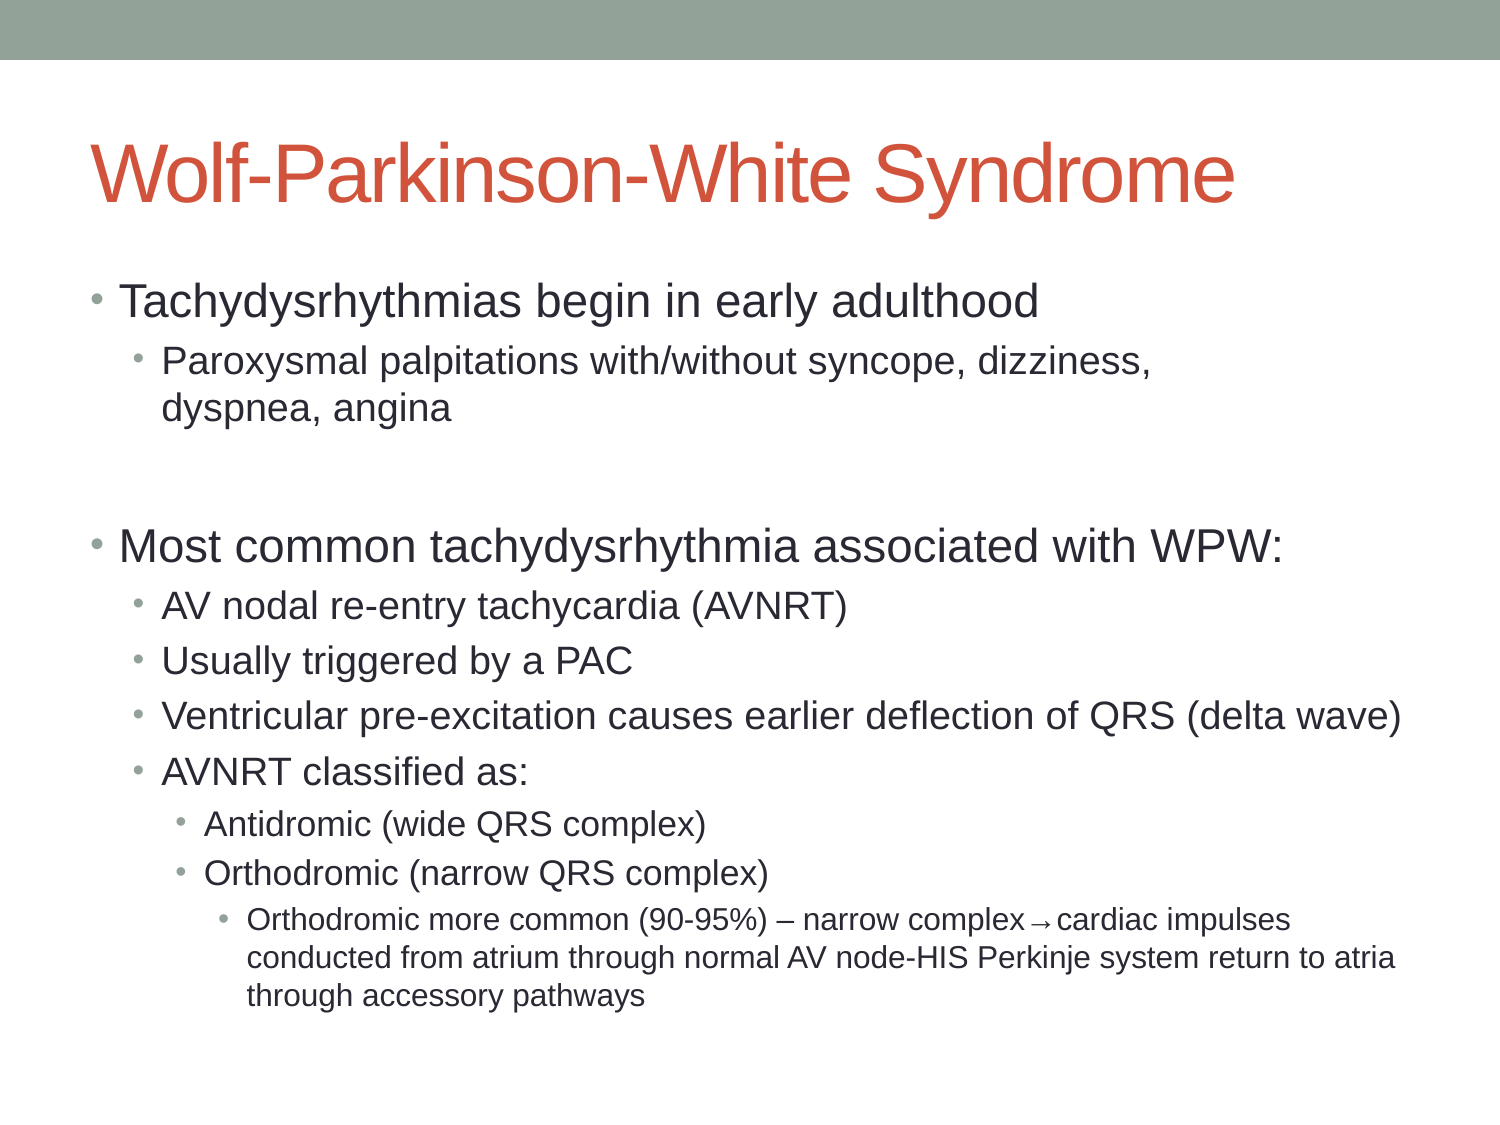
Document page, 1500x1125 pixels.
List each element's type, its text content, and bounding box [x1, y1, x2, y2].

list Tachydysrhythmias begin in early adulthood Paroxysmal palpitations with/without syncope, dizziness, dyspnea, angina Most common tachydysrhythmia associated with WPW: AV nodal re-entry tachycardia (AVNRT) Usually triggered by a PAC Ventricular pre-excitation causes earlier deflection of QRS (delta wave) AVNRT classified as: Antidromic (wide QRS complex) Orthodromic (narrow QRS complex) Orthodromic more common (90-95%) – narrow complex→cardiac impulses conducted from atrium through normal AV node-HIS Perkinje system return to atria through accessory pathways [75, 262, 1425, 1063]
title Wolf-Parkinson-White Syndrome [75, 87, 1425, 250]
